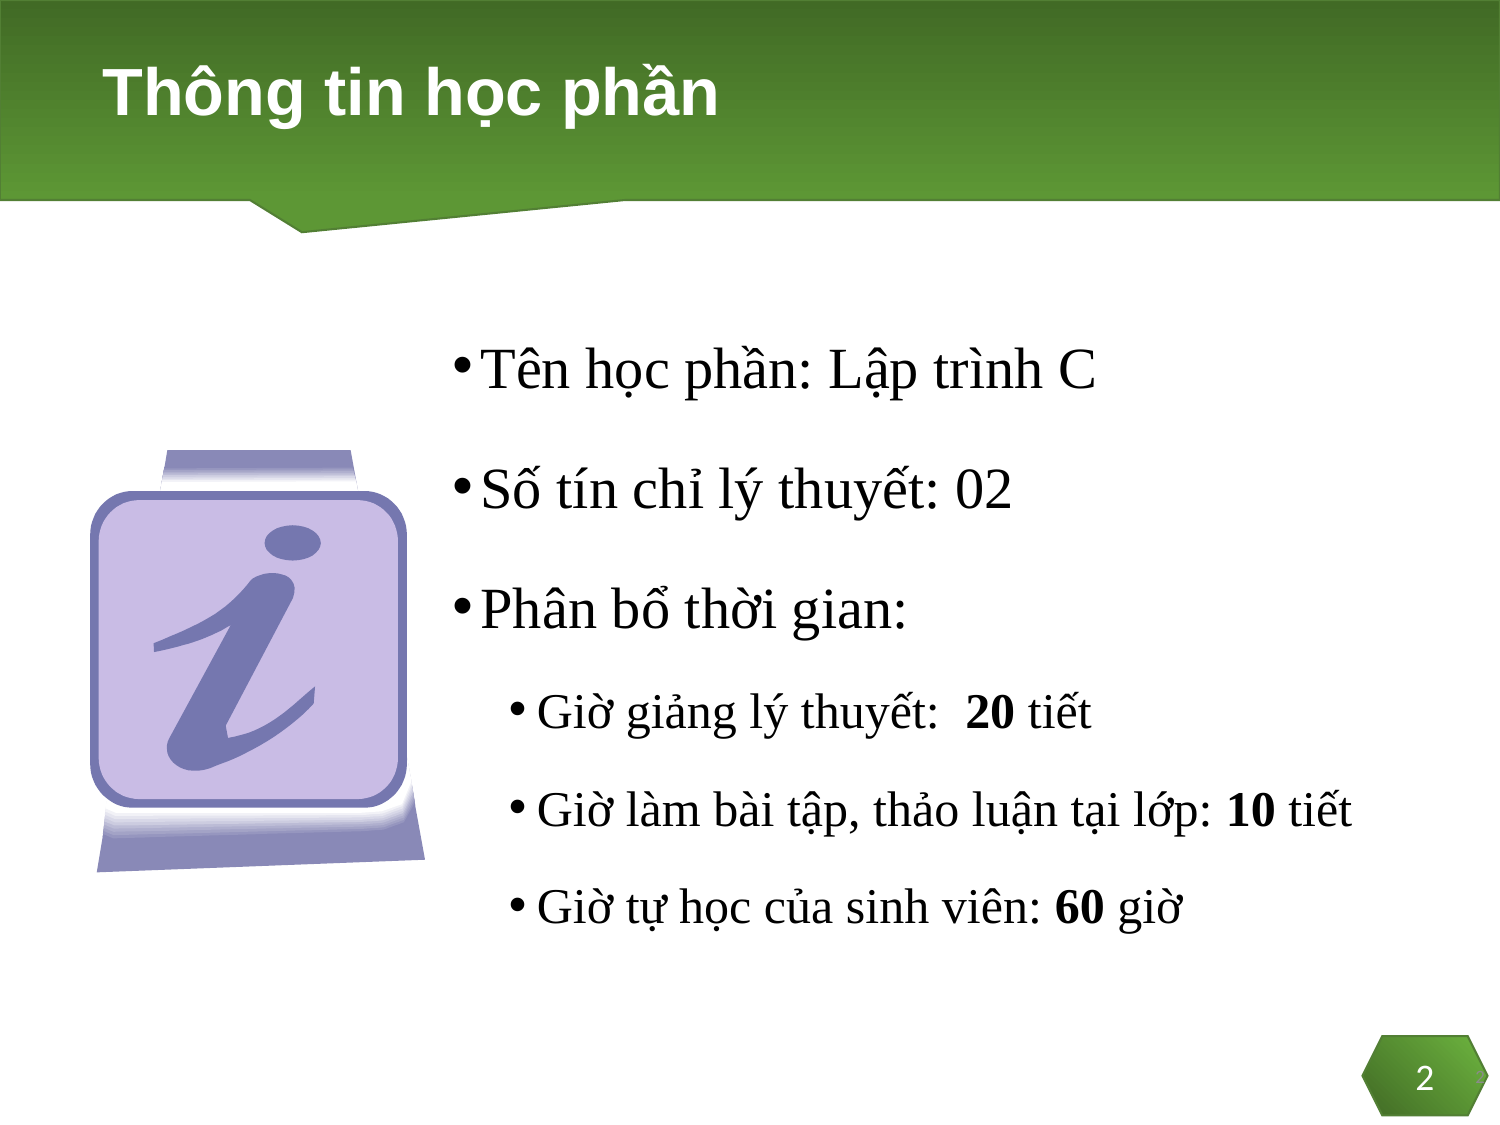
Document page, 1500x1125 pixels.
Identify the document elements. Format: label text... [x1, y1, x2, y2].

list Tên học phần: Lập trình C Số tín chỉ lý thuyết: 02 Phân bổ thời gian: Giờ giảng lý thuyết: 20 tiết Giờ làm bài tập, thảo luận tại lớp: 10 tiết Giờ tự học của sinh viên: 60 giờ [437, 287, 1425, 1075]
title Thông tin học phần [87, 12, 1413, 175]
slide_number 2 [1405, 1045, 1500, 1106]
picture [90, 449, 425, 873]
